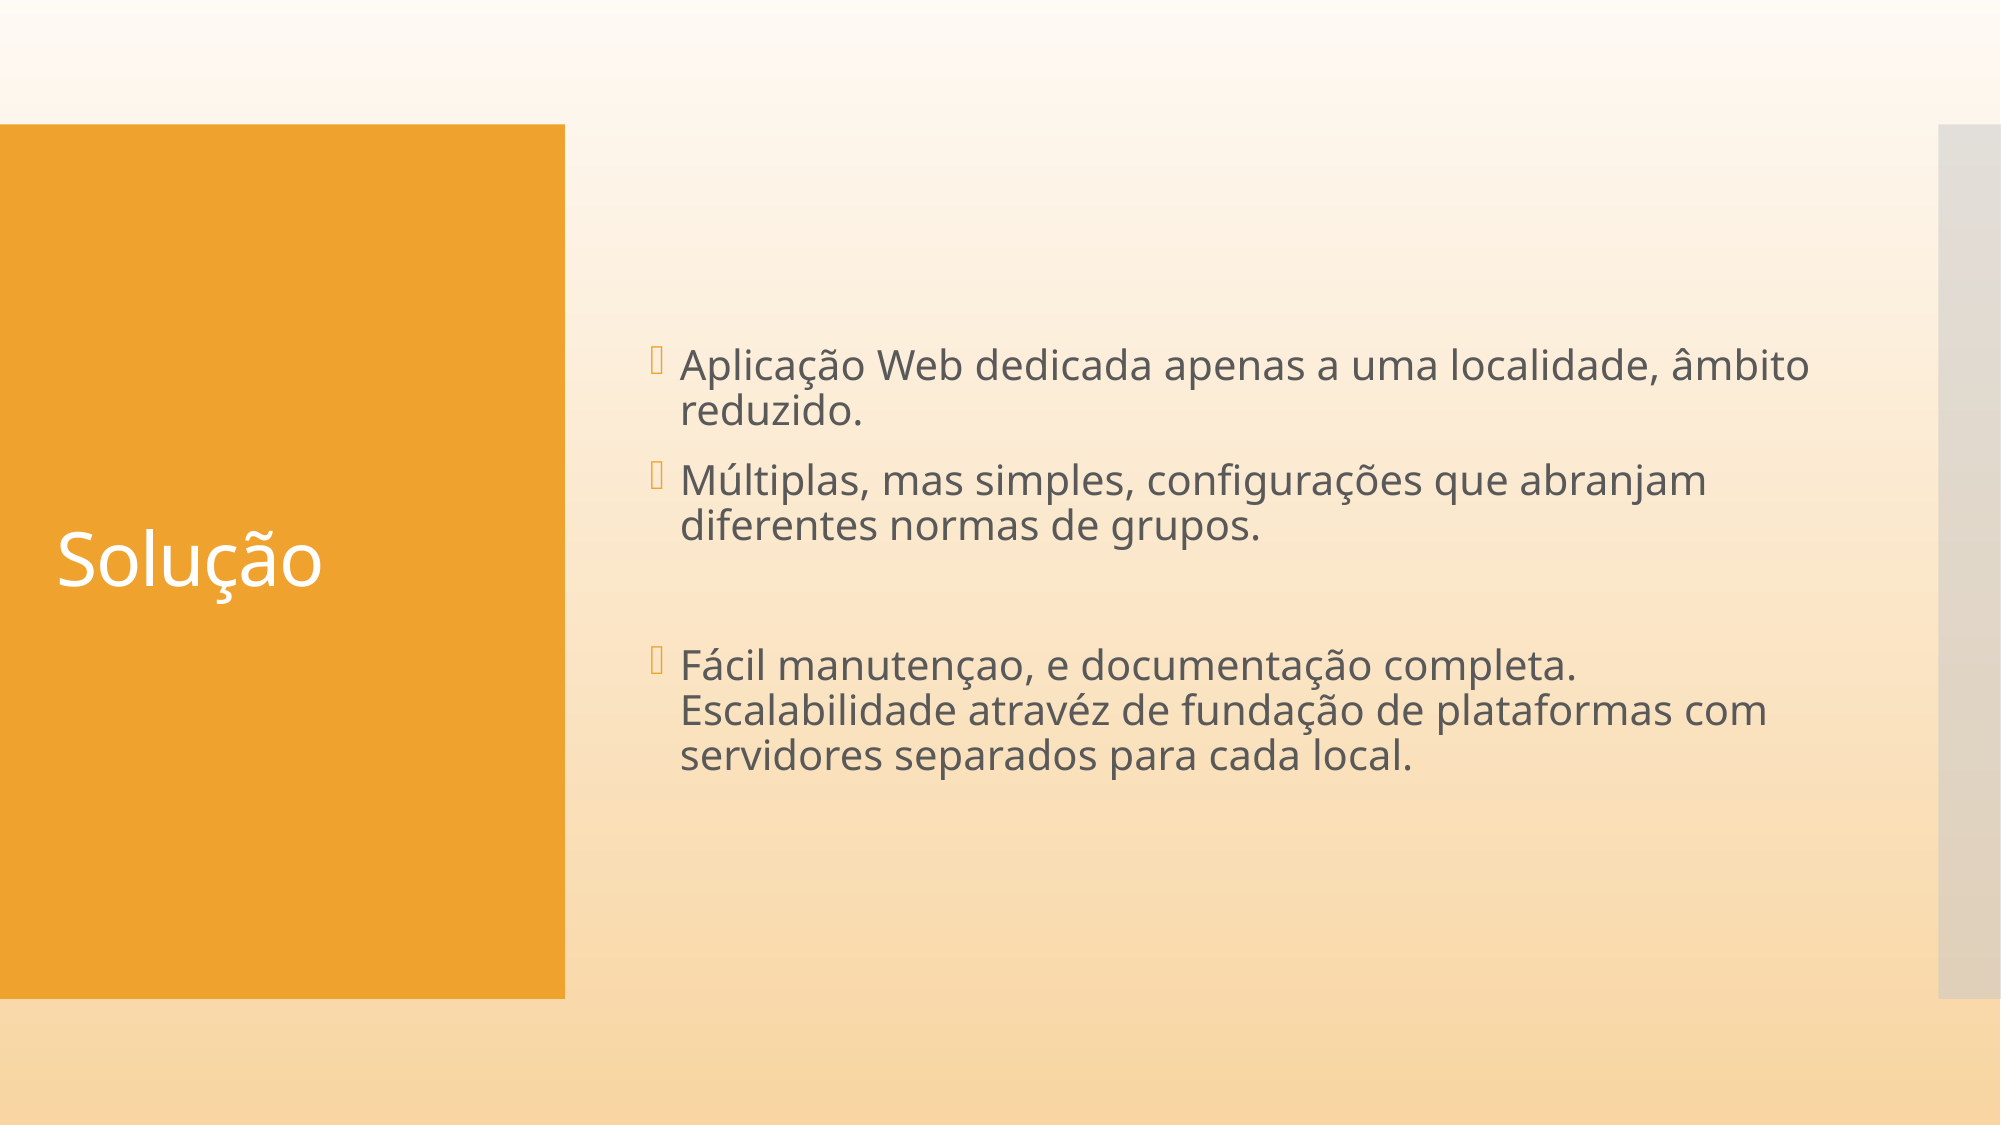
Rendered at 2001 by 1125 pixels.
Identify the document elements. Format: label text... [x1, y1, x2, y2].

title Solução [41, 184, 525, 940]
list Aplicação Web dedicada apenas a uma localidade, âmbito reduzido. Múltiplas, mas simples, configurações que abranjam diferentes normas de grupos. Fácil manutençao, e documentação completa. Escalabilidade atravéz de fundação de plataformas com servidores separados para cada local. [634, 141, 1835, 982]
